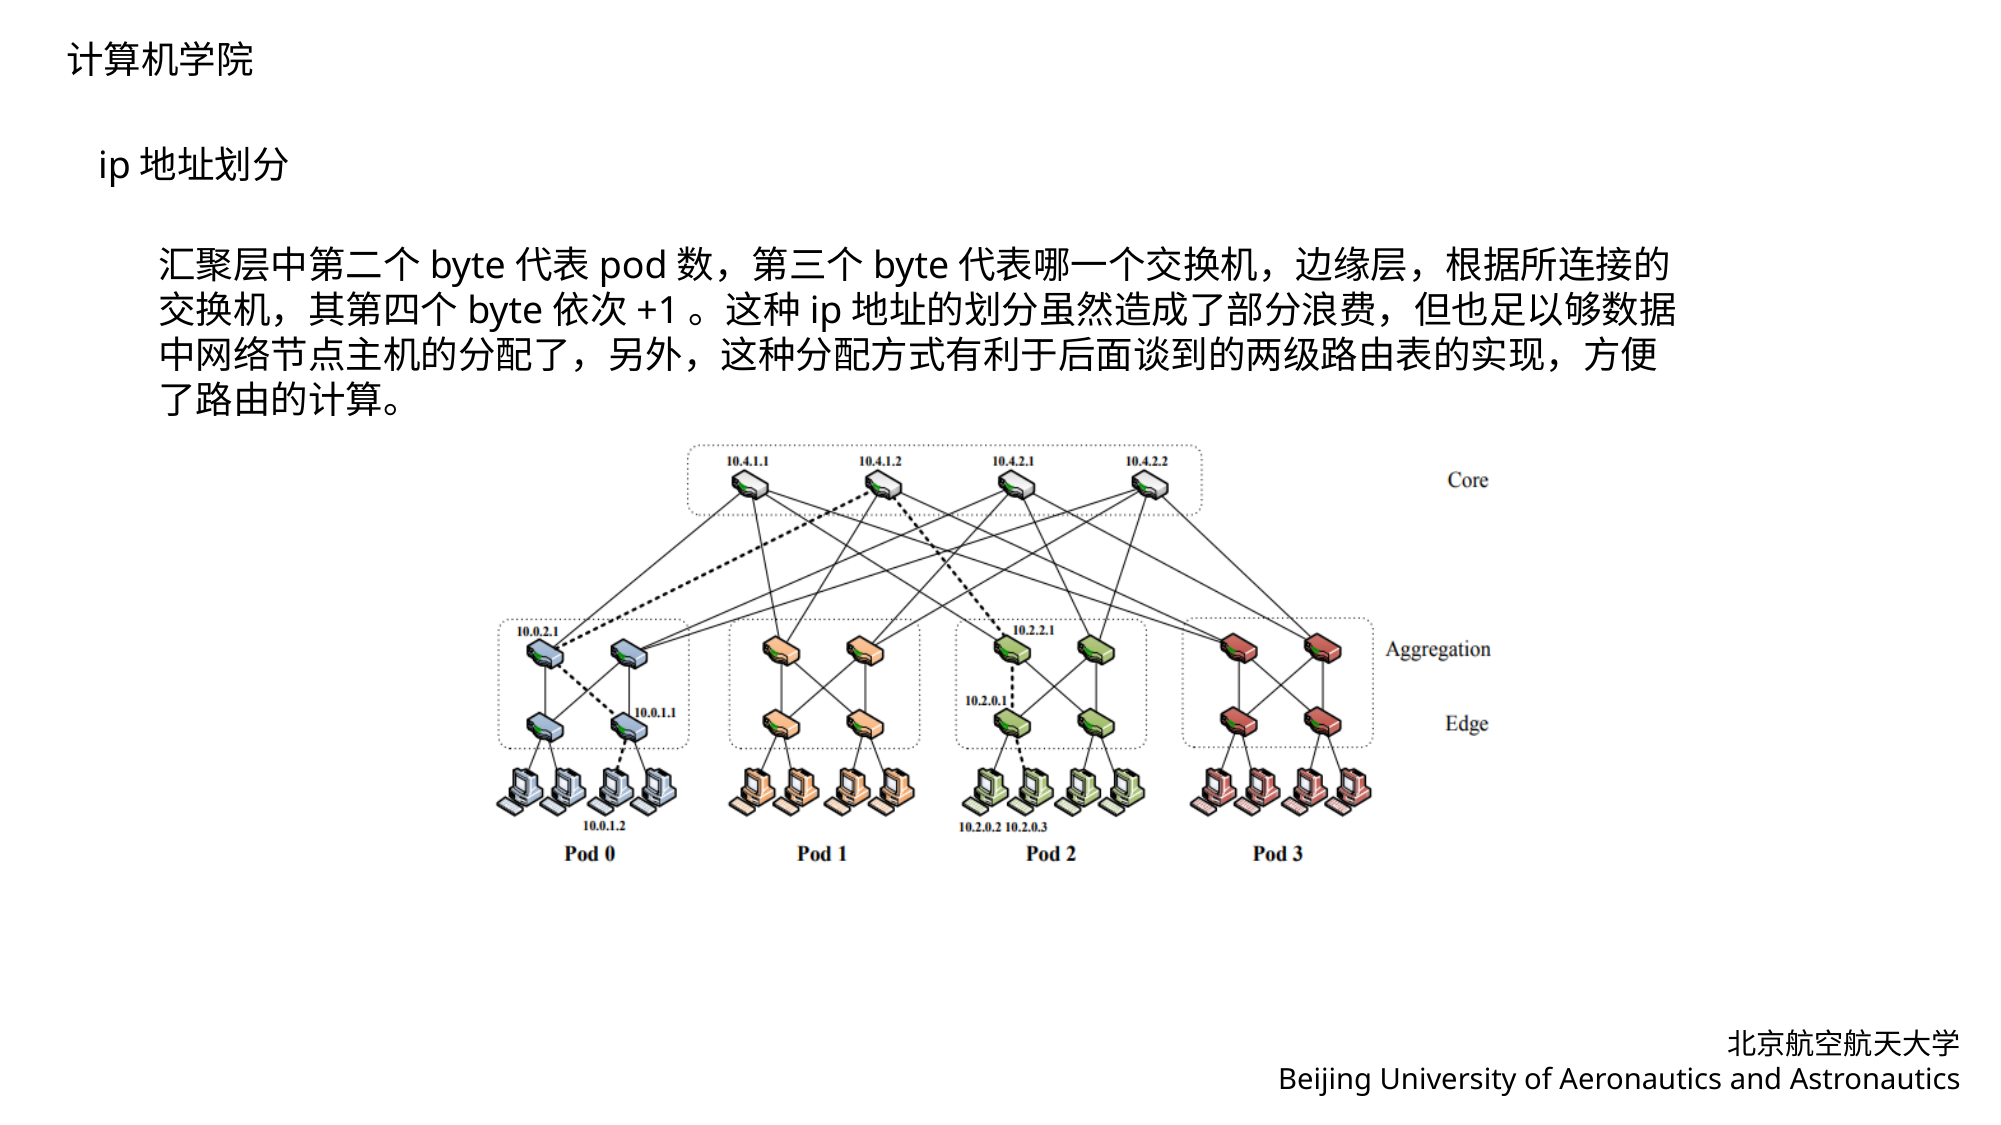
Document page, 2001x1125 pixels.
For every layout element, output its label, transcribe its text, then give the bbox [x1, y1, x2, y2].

text_box 汇聚层中第二个byte代表pod数，第三个byte代表哪一个交换机，边缘层，根据所连接的交换机，其第四个byte依次+1。这种ip地址的划分虽然造成了部分浪费，但也足以够数据中网络节点主机的分配了，另外，这种分配方式有利于后面谈到的两级路由表的实现，方便了路由的计算。 [143, 233, 1705, 428]
picture [491, 430, 1509, 865]
text_box ip地址划分 [83, 133, 1084, 193]
